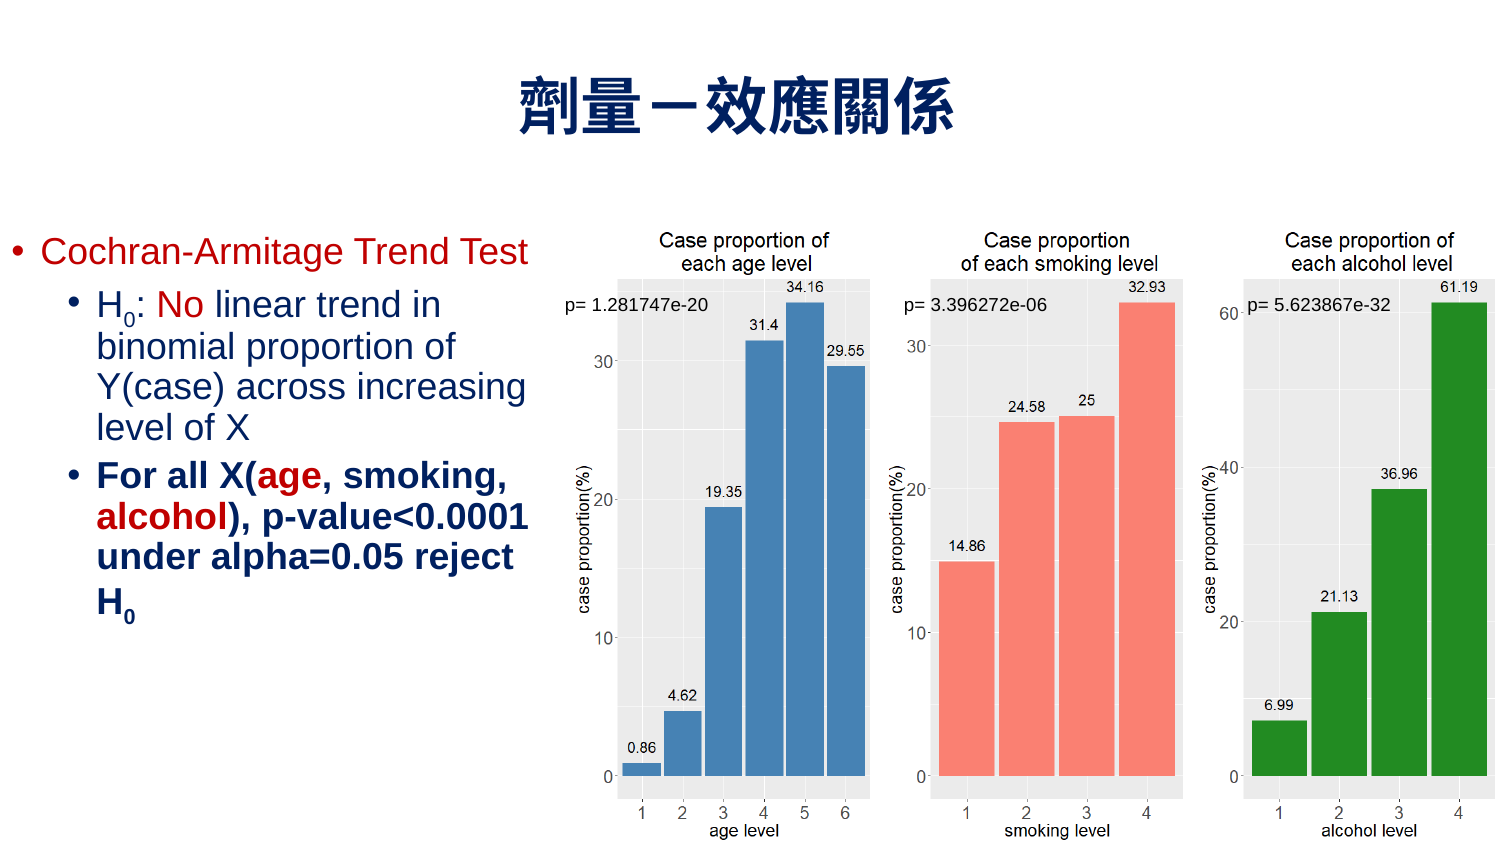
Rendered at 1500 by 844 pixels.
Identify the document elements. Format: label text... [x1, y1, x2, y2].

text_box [553, 226, 1500, 844]
text_box 劑量－效應關係 [384, 68, 1107, 151]
text_box Cochran-Armitage Trend Test H0: No linear trend in binomial proportion of Y(case) across increasing level of X For all X(age, smoking, alcohol), p-value<0.0001 under alpha=0.05 reject H0 [0, 226, 551, 745]
